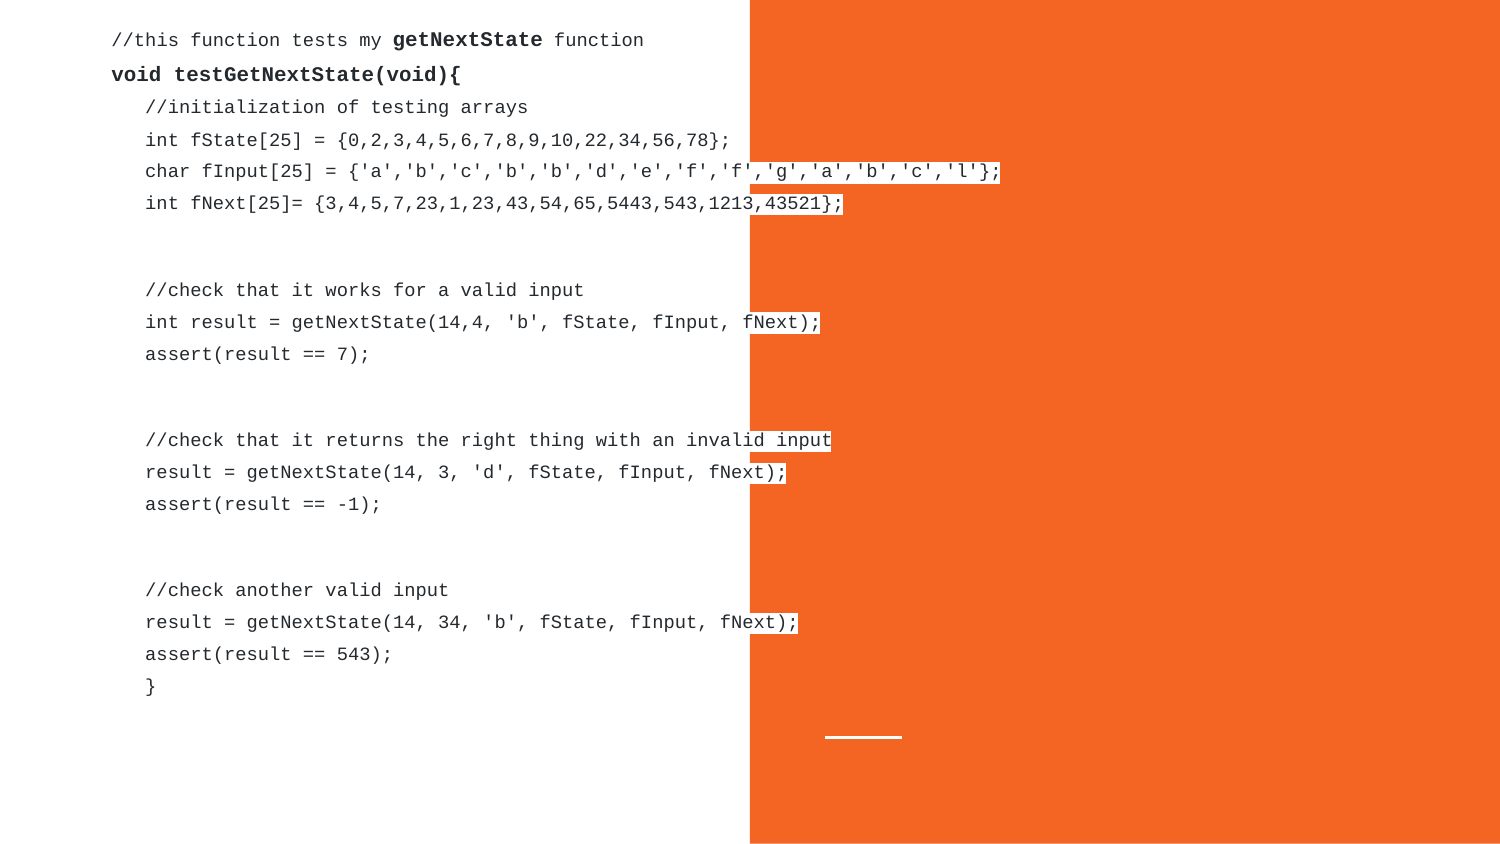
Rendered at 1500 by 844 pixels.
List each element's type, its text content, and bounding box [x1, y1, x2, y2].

text_box //this function tests my getNextState function void testGetNextState(void){ //initialization of testing arrays int fState[25] = {0,2,3,4,5,6,7,8,9,10,22,34,56,78}; char fInput[25] = {'a','b','c','b','b','d','e','f','f','g','a','b','c','l'}; int fNext[25]= {3,4,5,7,23,1,23,43,54,65,5443,543,1213,43521}; //check that it works for a valid input int result = getNextState(14,4, 'b', fState, fInput, fNext); assert(result == 7); //check that it returns the right thing with an invalid input result = getNextState(14, 3, 'd', fState, fInput, fNext); assert(result == -1); //check another valid input result = getNextState(14, 34, 'b', fState, fInput, fNext); assert(result == 543); } [96, 0, 1423, 844]
